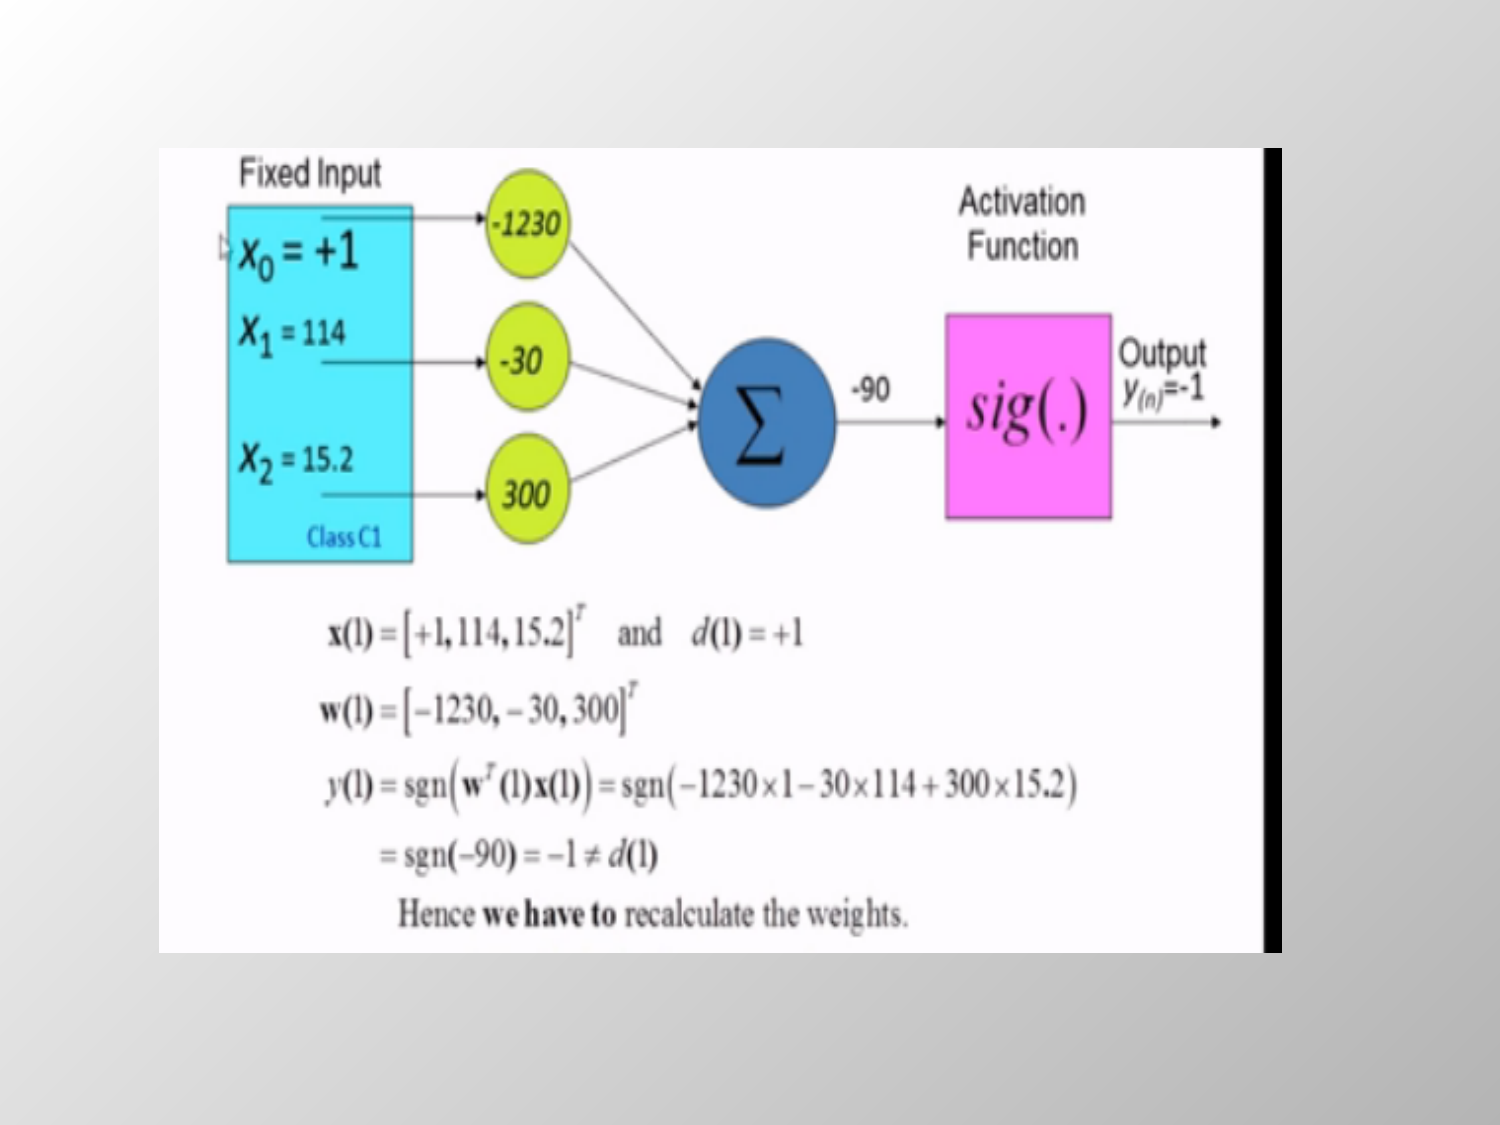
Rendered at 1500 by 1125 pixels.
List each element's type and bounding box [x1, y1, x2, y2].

picture [159, 148, 1282, 953]
